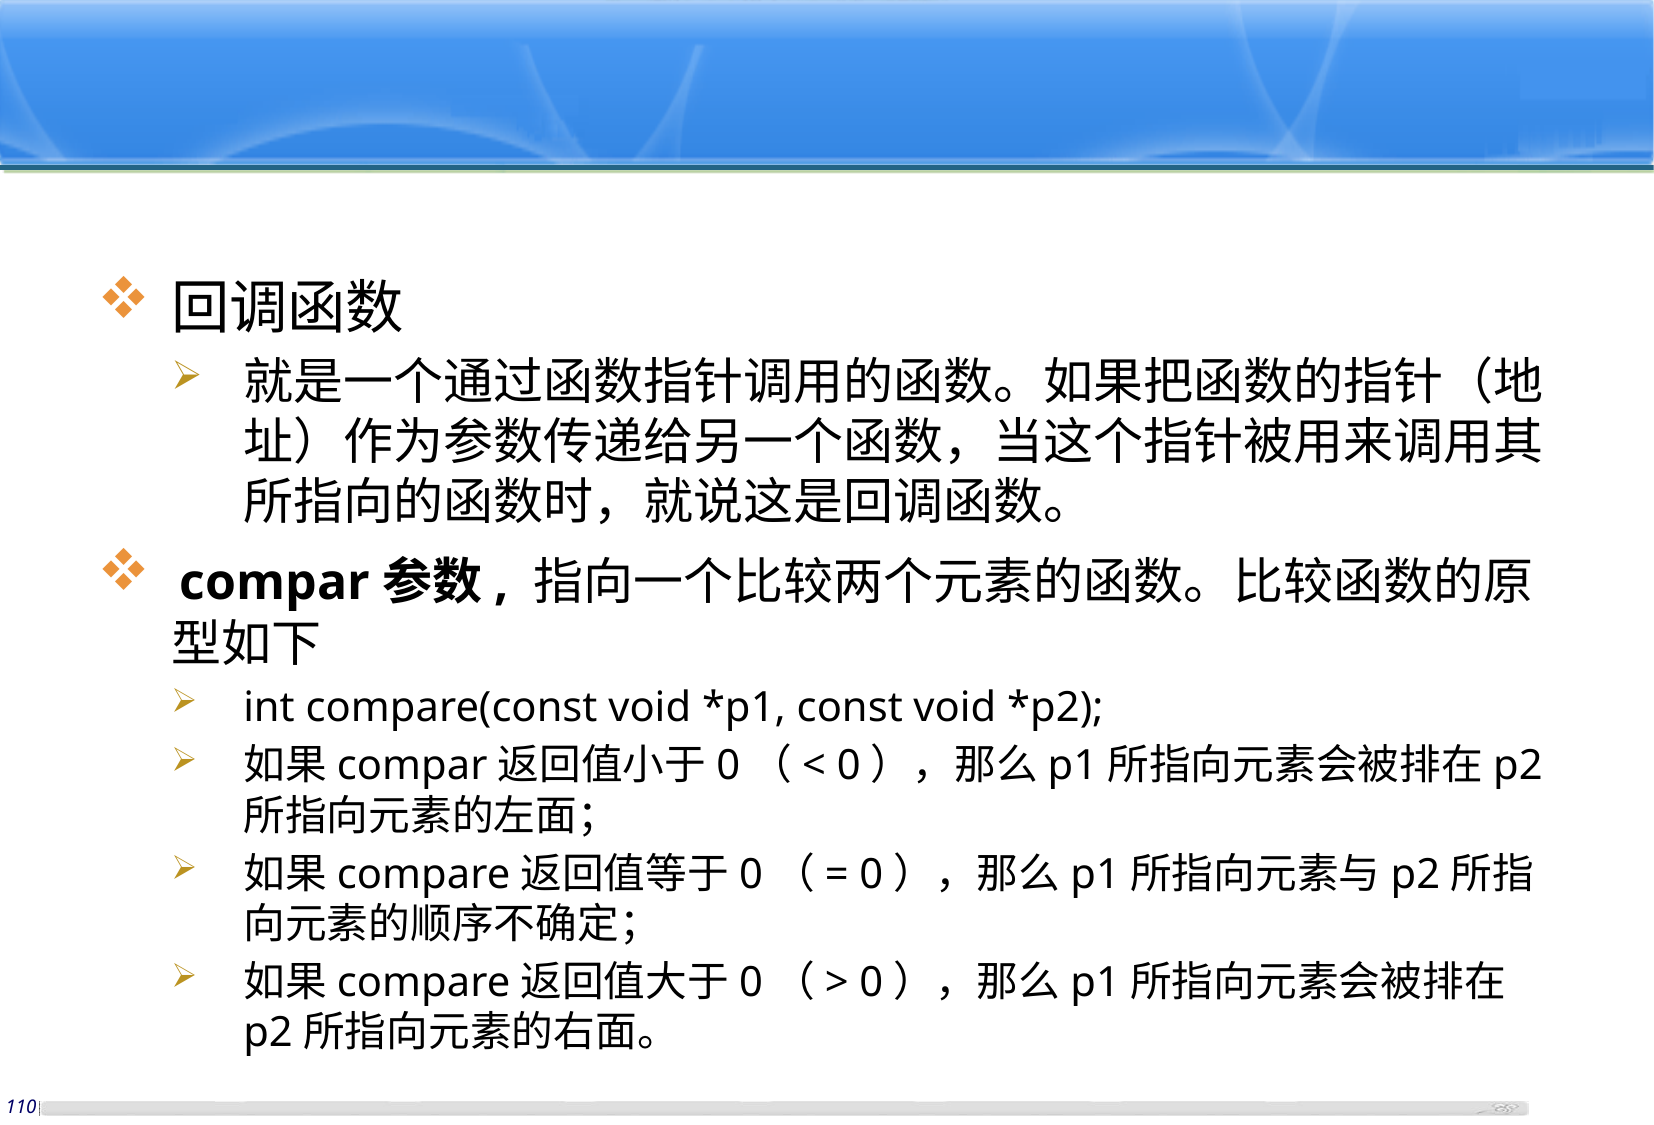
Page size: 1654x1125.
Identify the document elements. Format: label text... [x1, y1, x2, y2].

list 回调函数 就是一个通过函数指针调用的函数。如果把函数的指针（地址）作为参数传递给另一个函数，当这个指针被用来调用其所指向的函数时，就说这是回调函数。 compar参数, 指向一个比较两个元素的函数。比较函数的原型如下 int compare(const void *p1, const void *p2); 如果compar返回值小于0（< 0），那么p1所指向元素会被排在p2所指向元素的左面； 如果compare返回值等于0（= 0），那么p1所指向元素与p2所指向元素的顺序不确定； 如果compare返回值大于0（> 0），那么p1所指向元素会被排在p2所指向元素的右面。 [82, 262, 1572, 1005]
picture [39, 1101, 1529, 1116]
picture [0, 0, 1654, 165]
